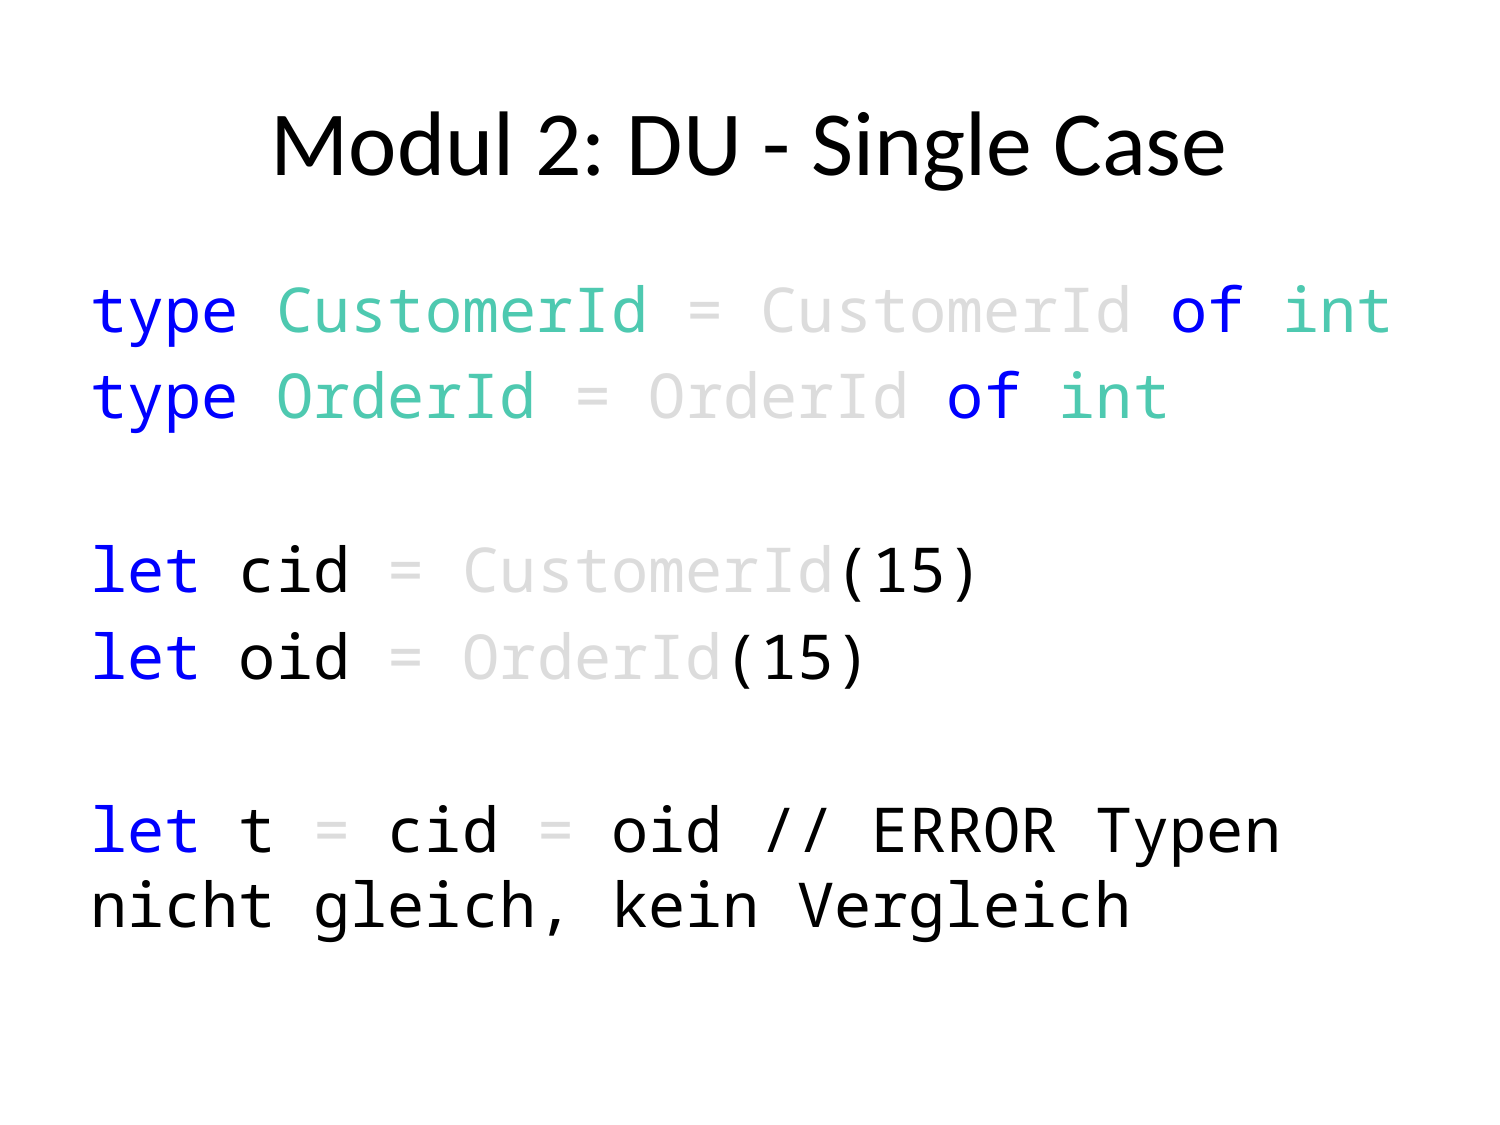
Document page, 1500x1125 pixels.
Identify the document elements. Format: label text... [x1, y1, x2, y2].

list type CustomerId = CustomerId of int type OrderId = OrderId of int let cid = CustomerId(15) let oid = OrderId(15) let t = cid = oid // ERROR Typen nicht gleich, kein Vergleich [75, 262, 1425, 1005]
title Modul 2: DU - Single Case [75, 45, 1425, 233]
